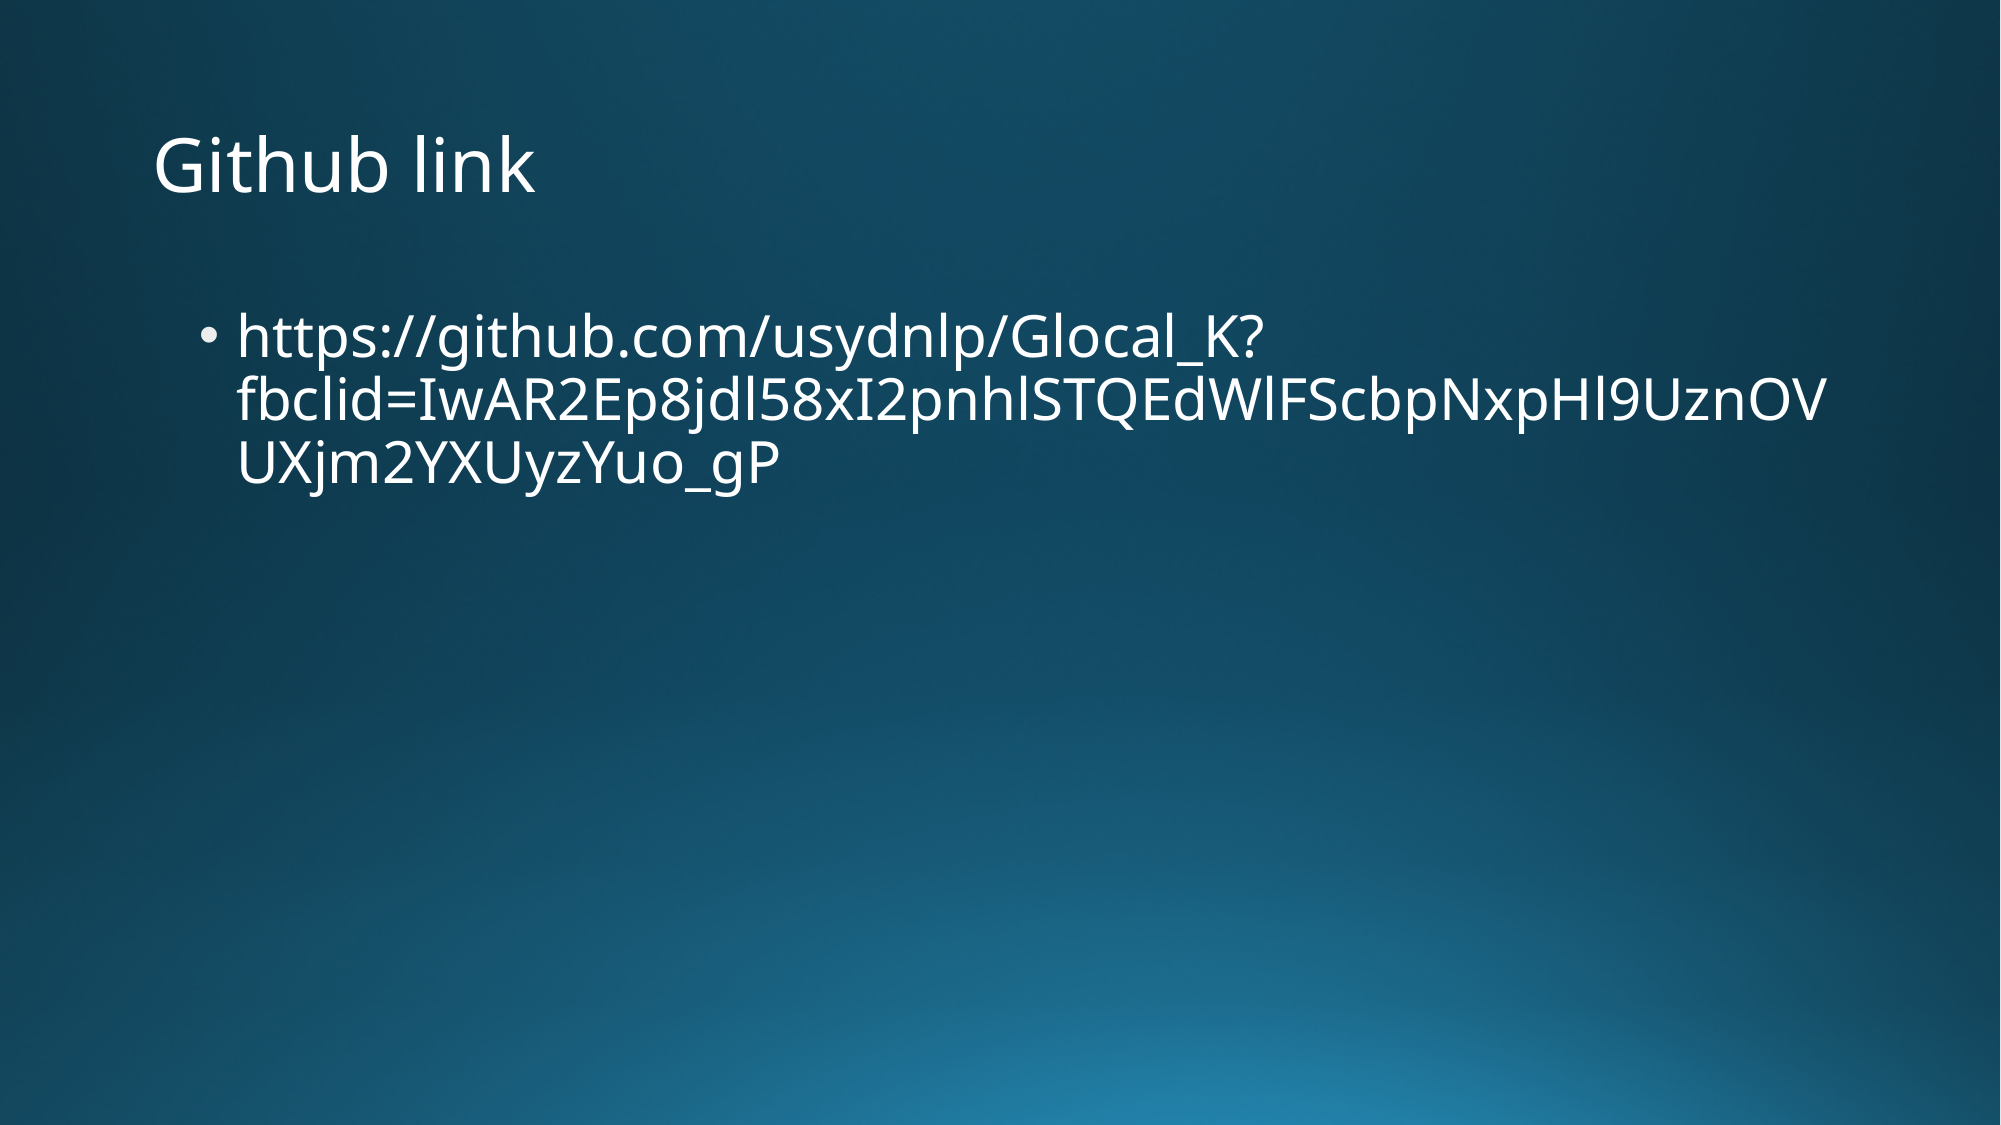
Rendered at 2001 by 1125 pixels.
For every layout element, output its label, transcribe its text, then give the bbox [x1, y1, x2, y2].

picture [0, 0, 2001, 1125]
title Github link [137, 59, 1863, 278]
list https://github.com/usydnlp/Glocal_K?fbclid=IwAR2Ep8jdl58xI2pnhlSTQEdWlFScbpNxpHl9UznOVUXjm2YXUyzYuo_gP [183, 299, 1863, 1014]
